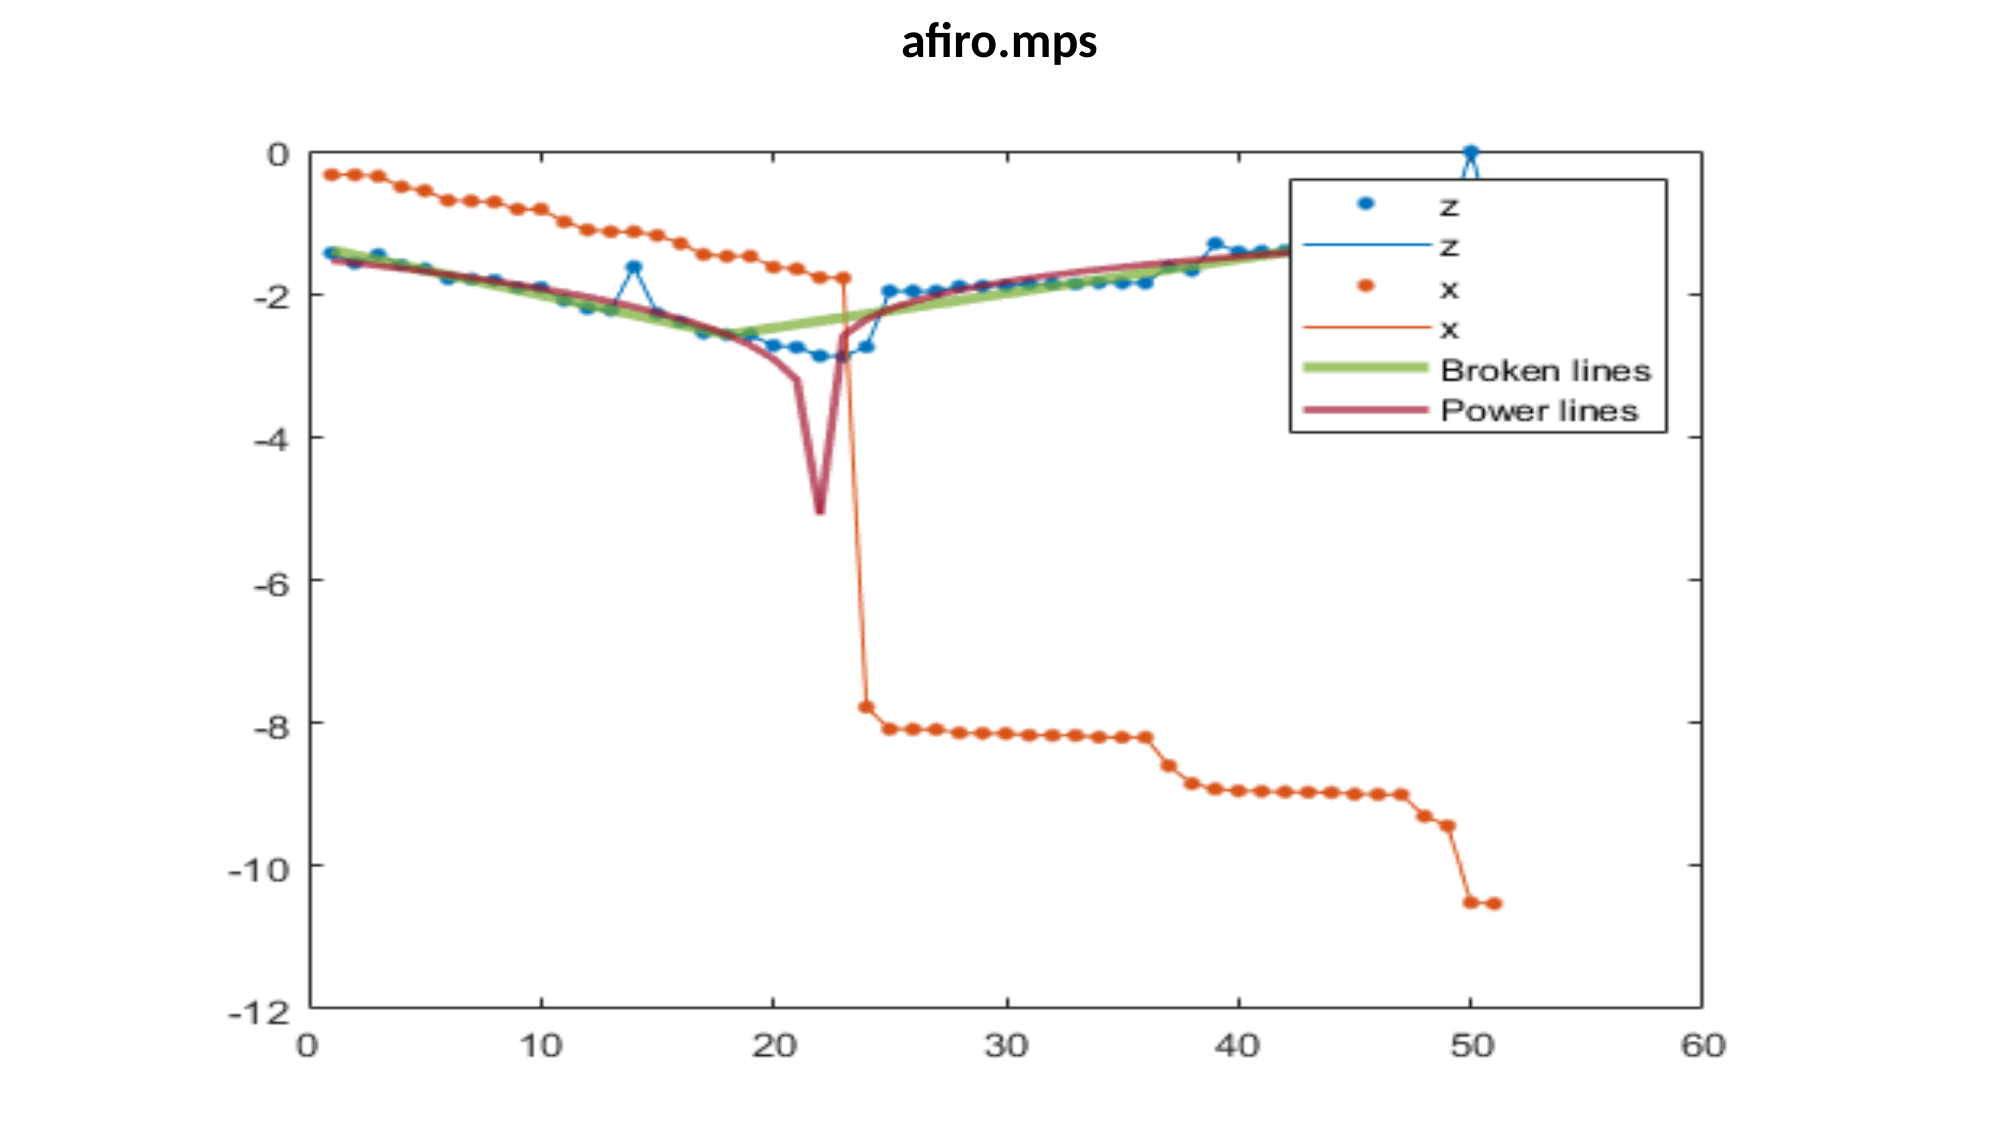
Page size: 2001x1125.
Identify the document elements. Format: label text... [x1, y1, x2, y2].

picture [74, 74, 1875, 1125]
text_box afiro.mps [886, 0, 1114, 74]
